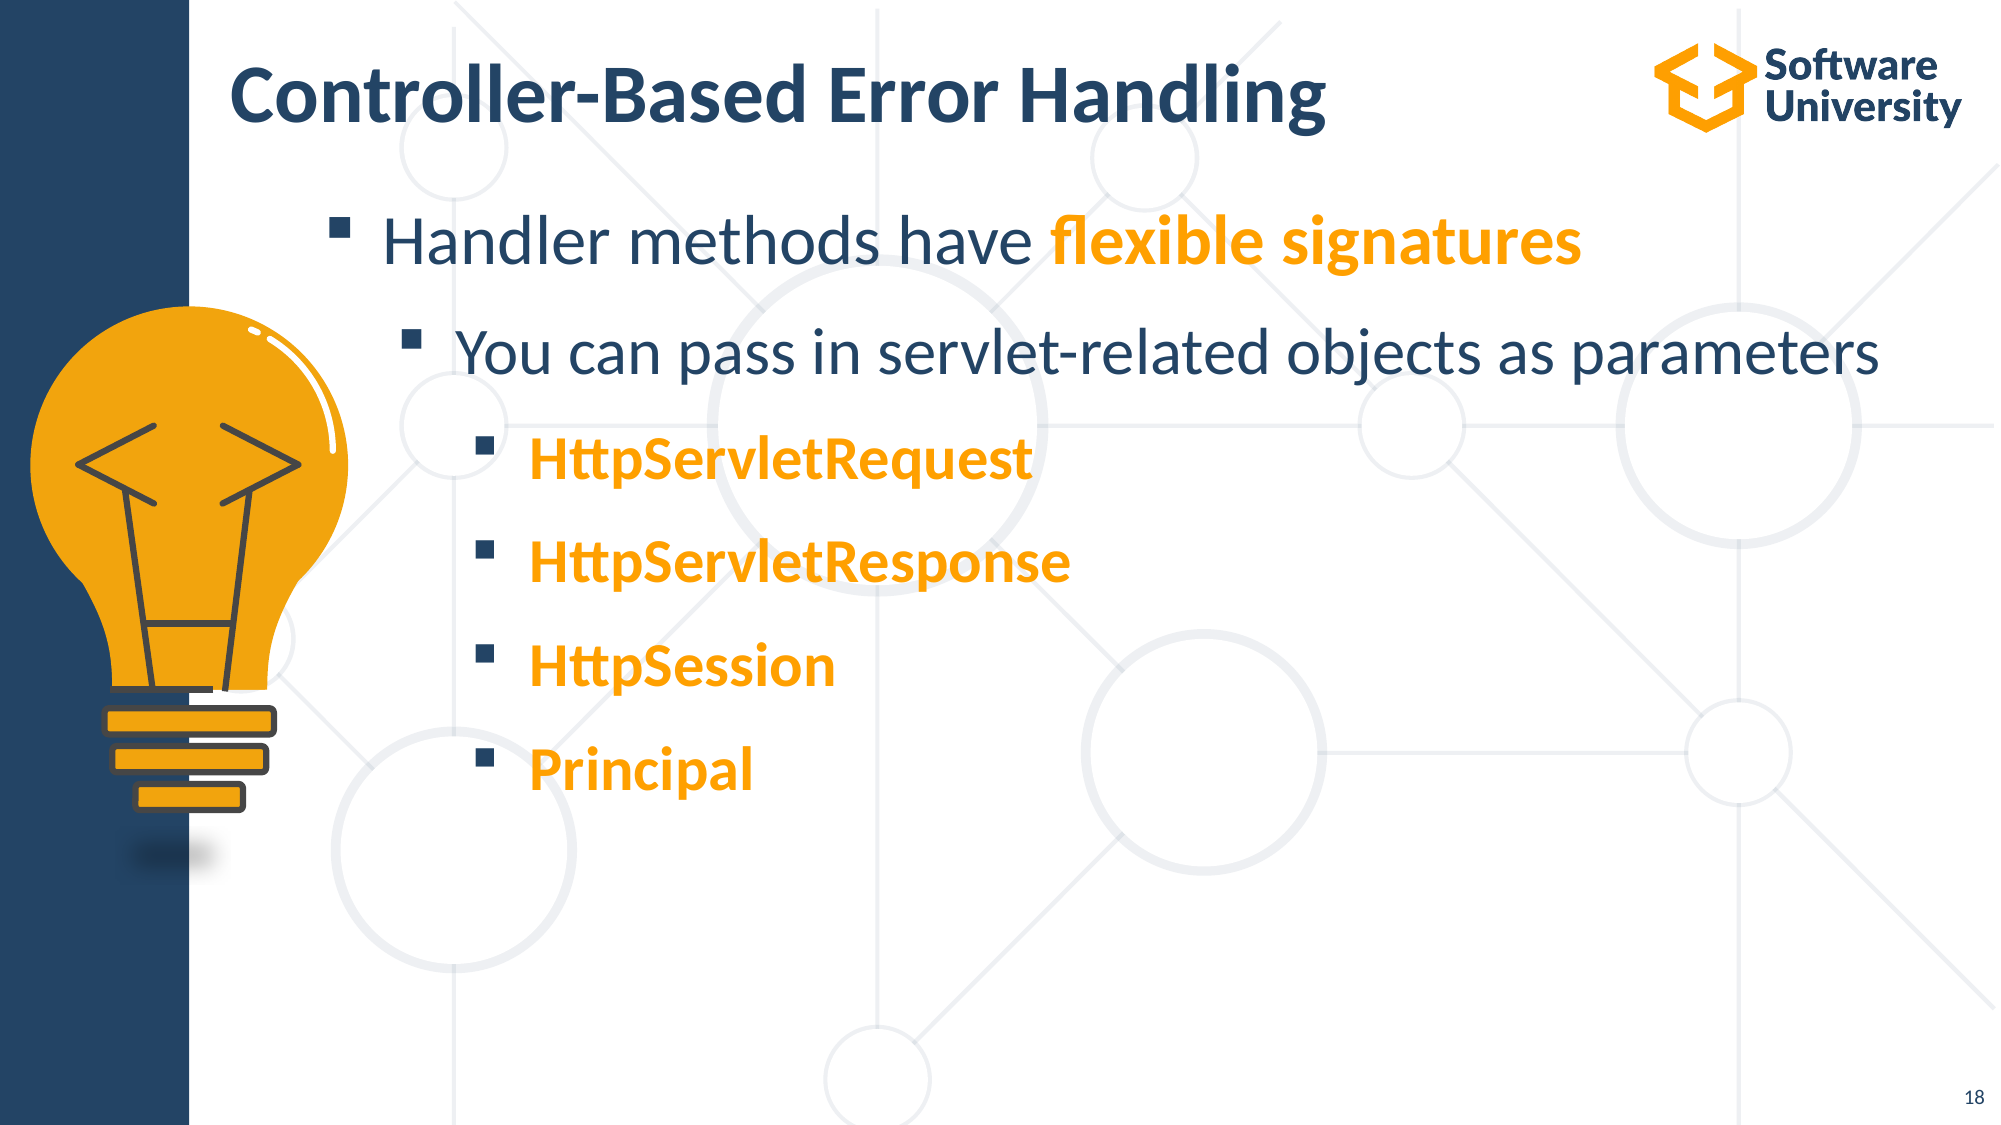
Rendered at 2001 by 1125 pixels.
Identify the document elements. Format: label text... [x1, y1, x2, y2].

title Controller-Based Error Handling [212, 16, 1628, 162]
slide_number 18 [1939, 1067, 2000, 1117]
list Handler methods have flexible signatures You can pass in servlet-related objects as parameters HttpServletRequest HttpServletResponse HttpSession Principal [306, 183, 1968, 1094]
picture [1641, 31, 1973, 145]
